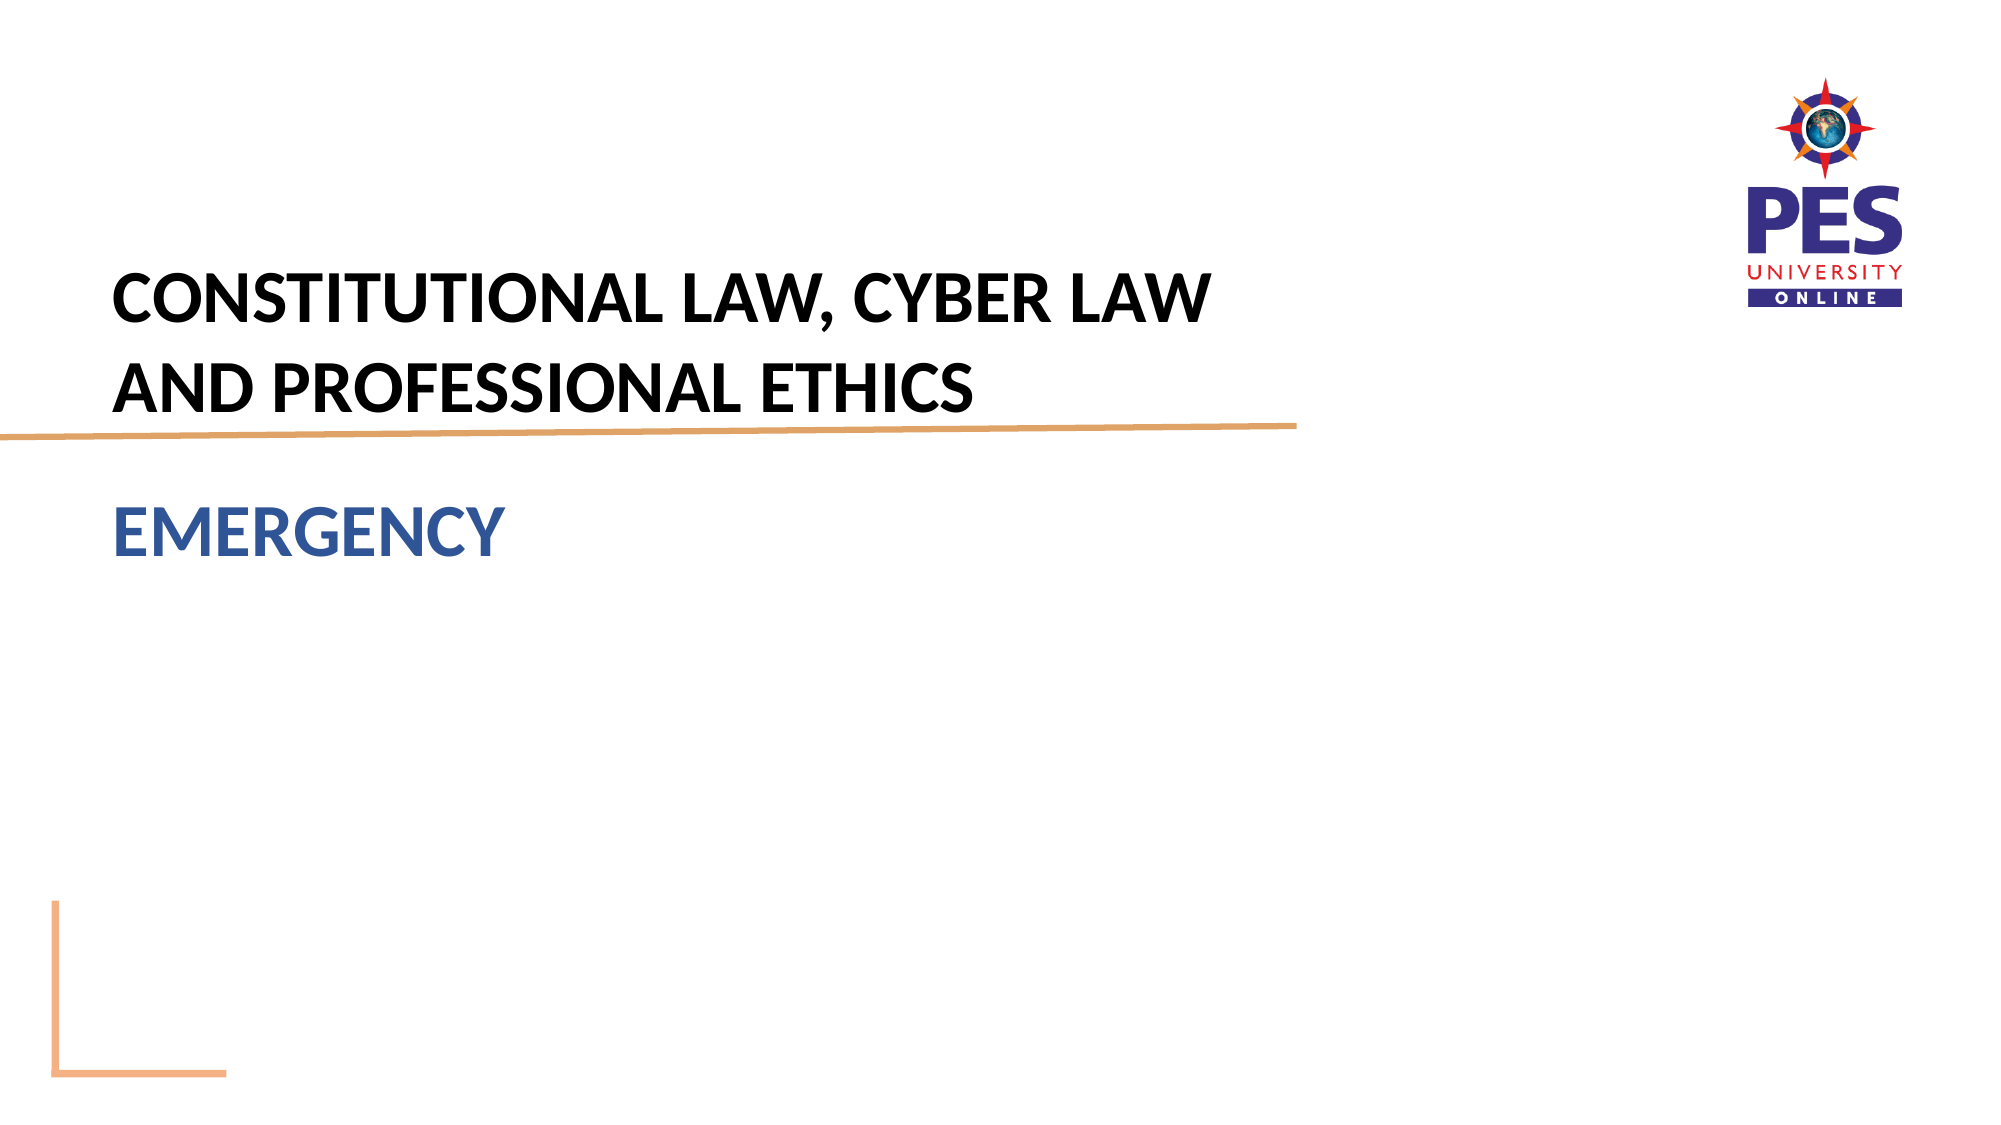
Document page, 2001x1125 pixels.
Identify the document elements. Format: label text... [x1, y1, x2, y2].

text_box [51, 900, 227, 1078]
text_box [0, 425, 1297, 438]
text_box Constitutional Law, Cyber Law and Professional Ethics [98, 240, 1329, 436]
picture [1748, 76, 1902, 307]
text_box EMERGENCY [98, 473, 1329, 579]
